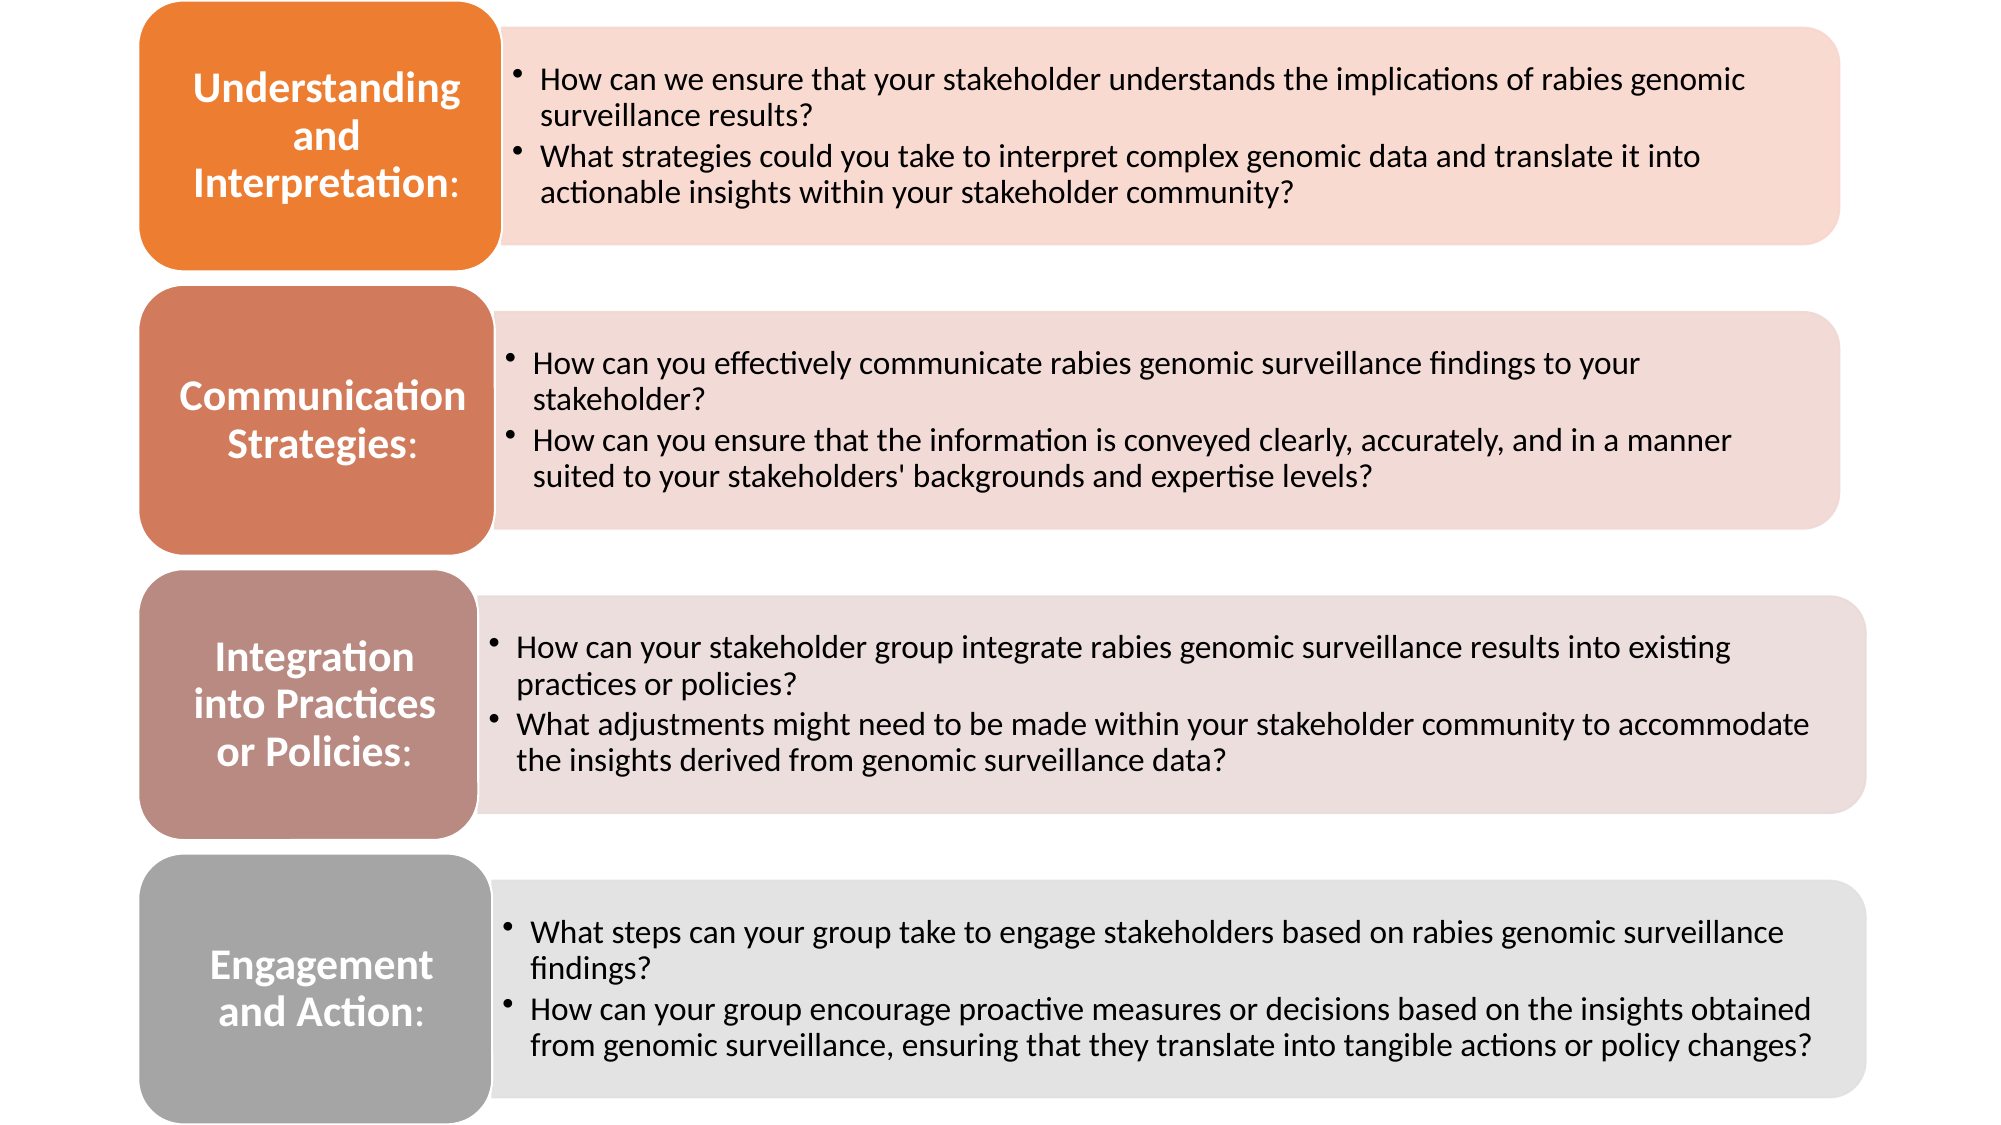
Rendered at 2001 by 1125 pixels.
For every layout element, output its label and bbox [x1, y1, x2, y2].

list [105, 0, 1899, 1125]
